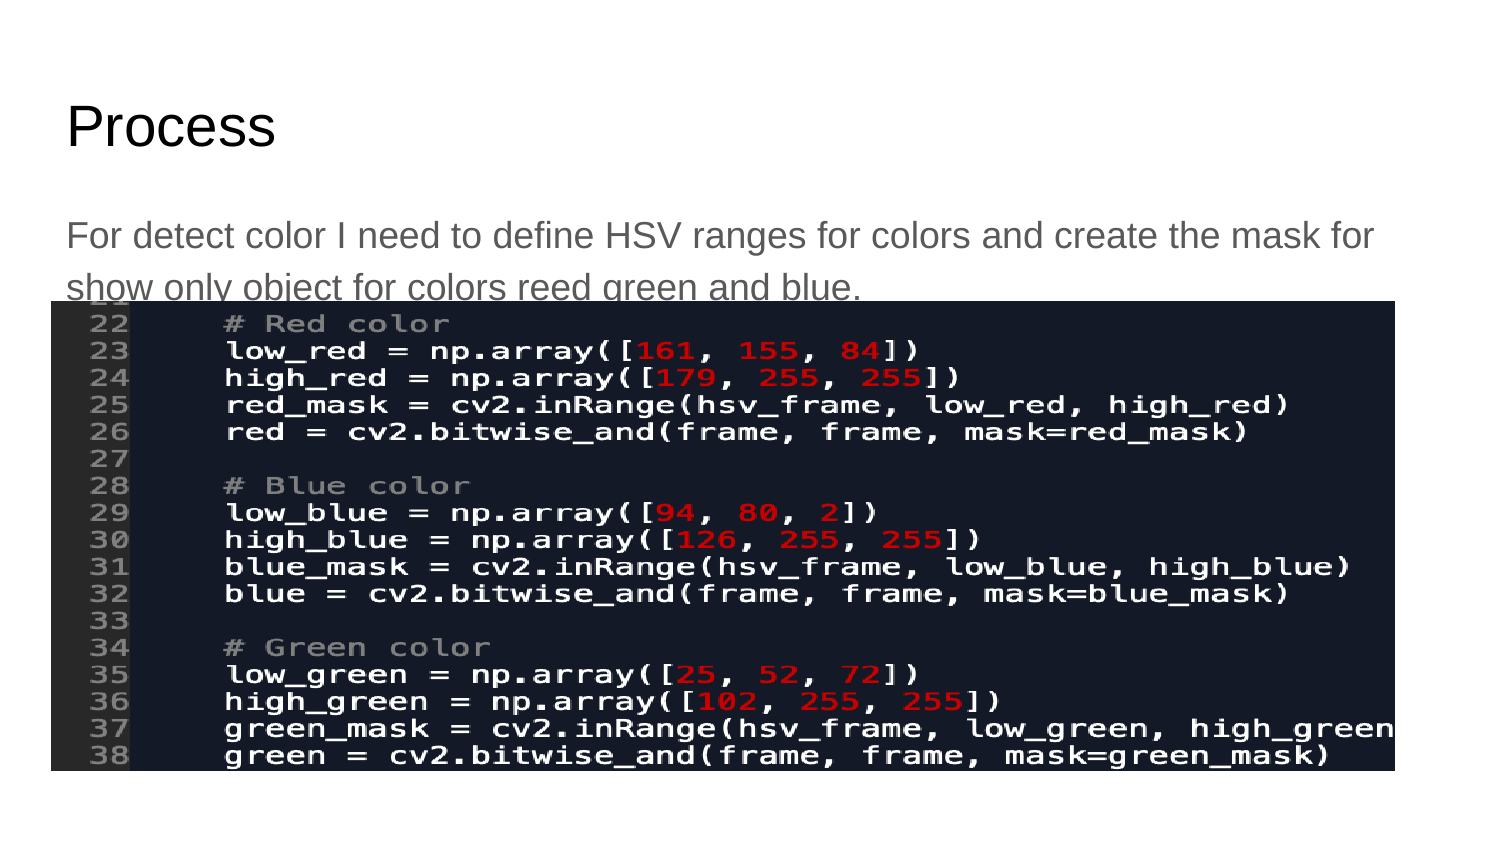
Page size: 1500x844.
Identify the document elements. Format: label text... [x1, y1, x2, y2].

picture [50, 301, 1395, 771]
list For detect color I need to define HSV ranges for colors and create the mask for show only object for colors reed green and blue. [51, 189, 1449, 805]
title Process [51, 72, 1449, 167]
